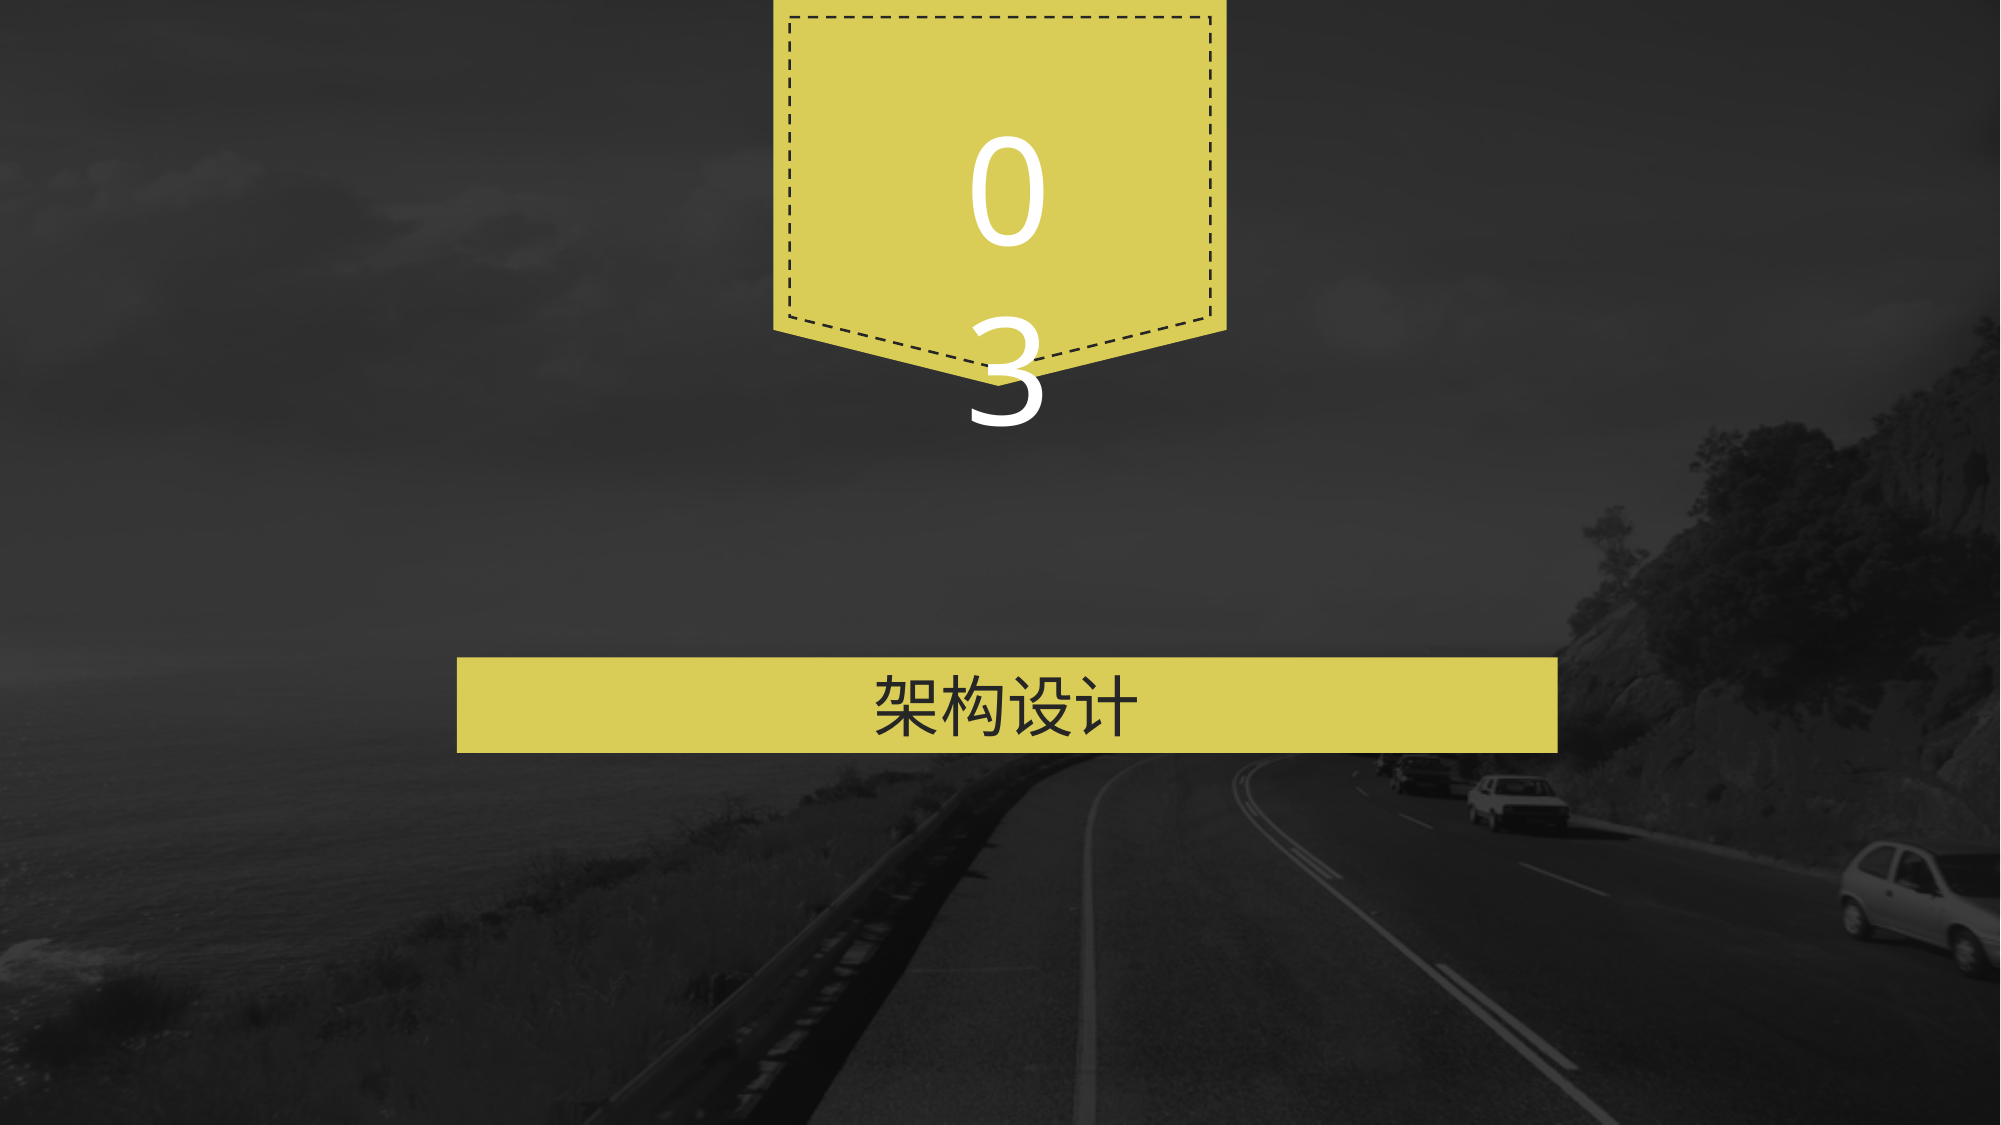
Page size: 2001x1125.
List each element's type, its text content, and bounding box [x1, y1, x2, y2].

text_box [788, 16, 1212, 349]
text_box 03 [912, 88, 1104, 464]
title 架构设计 [456, 657, 1558, 753]
